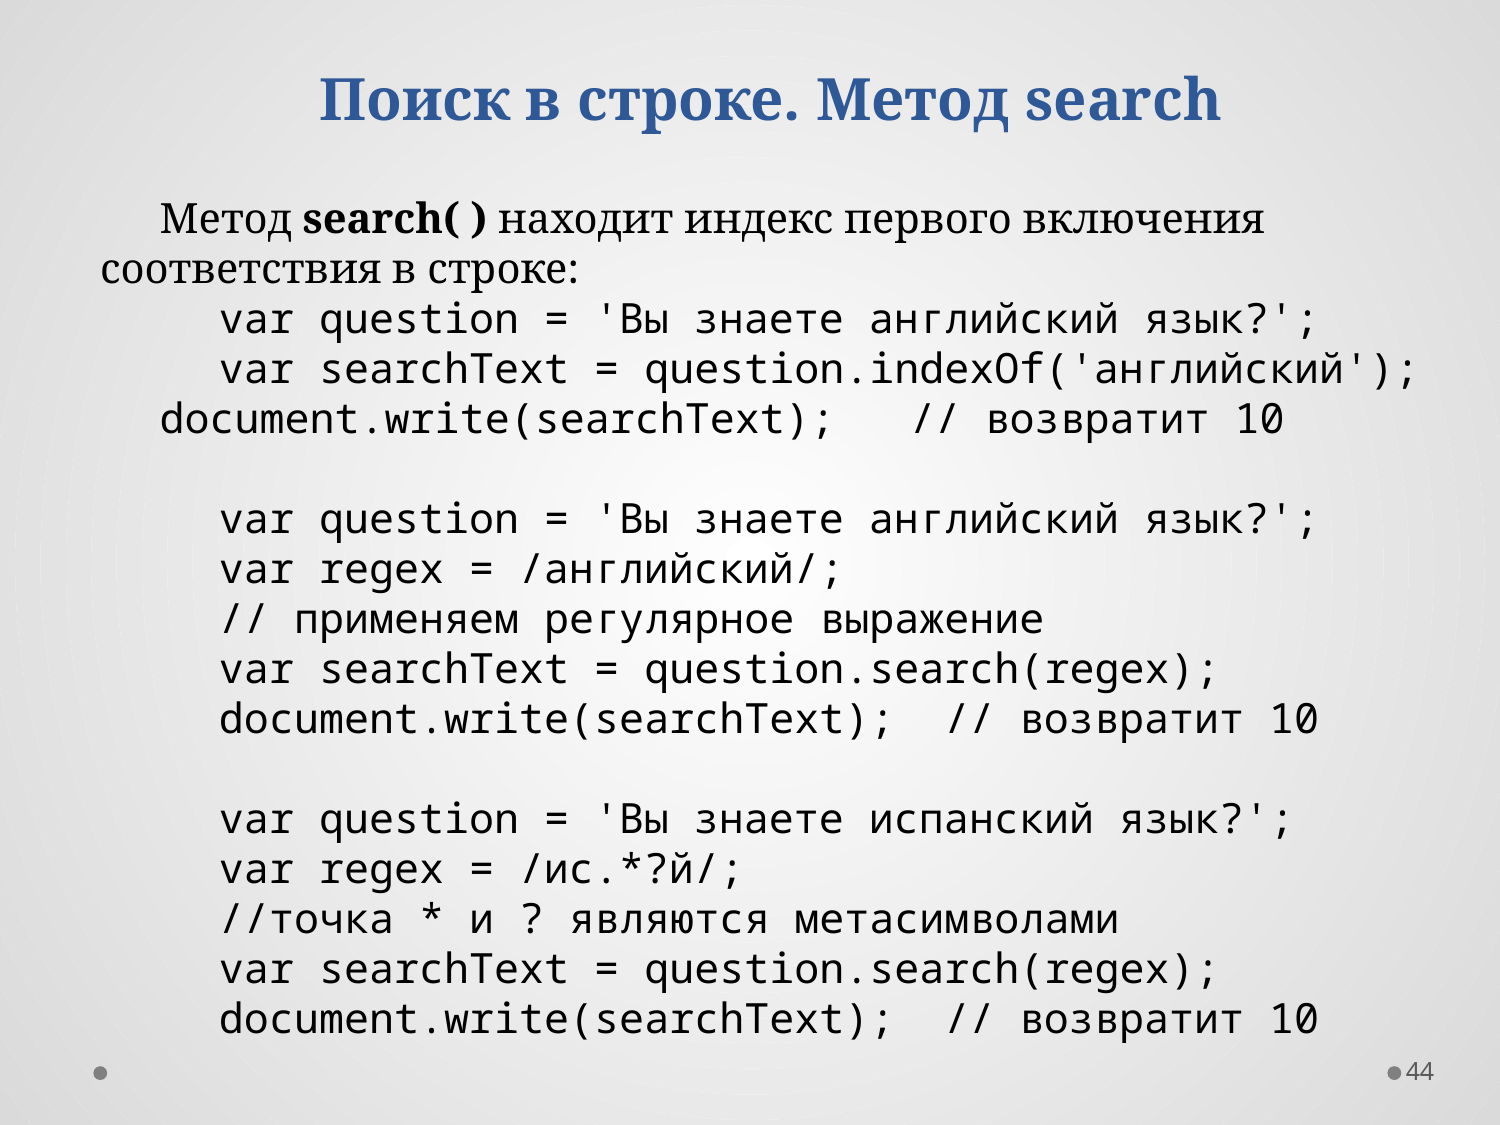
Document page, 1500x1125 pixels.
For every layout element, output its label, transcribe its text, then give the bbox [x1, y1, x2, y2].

text_box Поиск в строке. Метод search [118, 54, 1424, 140]
text_box Метод search( ) находит индекс первого включения соответствия в строке: var question = 'Вы знаете английский язык?'; var searchText = question.indexOf('английский'); document.write(searchText); // возвратит 10 var question = 'Вы знаете английский язык?'; var regex = /английский/; // применяем регулярное выражение var searchText = question.search(regex); document.write(searchText); // возвратит 10 var question = 'Вы знаете испанский язык?'; var regex = /ис.*?й/; //точка * и ? являются метасимволами var searchText = question.search(regex); document.write(searchText); // возвратит 10 [85, 184, 1450, 1050]
slide_number 44 [1401, 1042, 1494, 1103]
